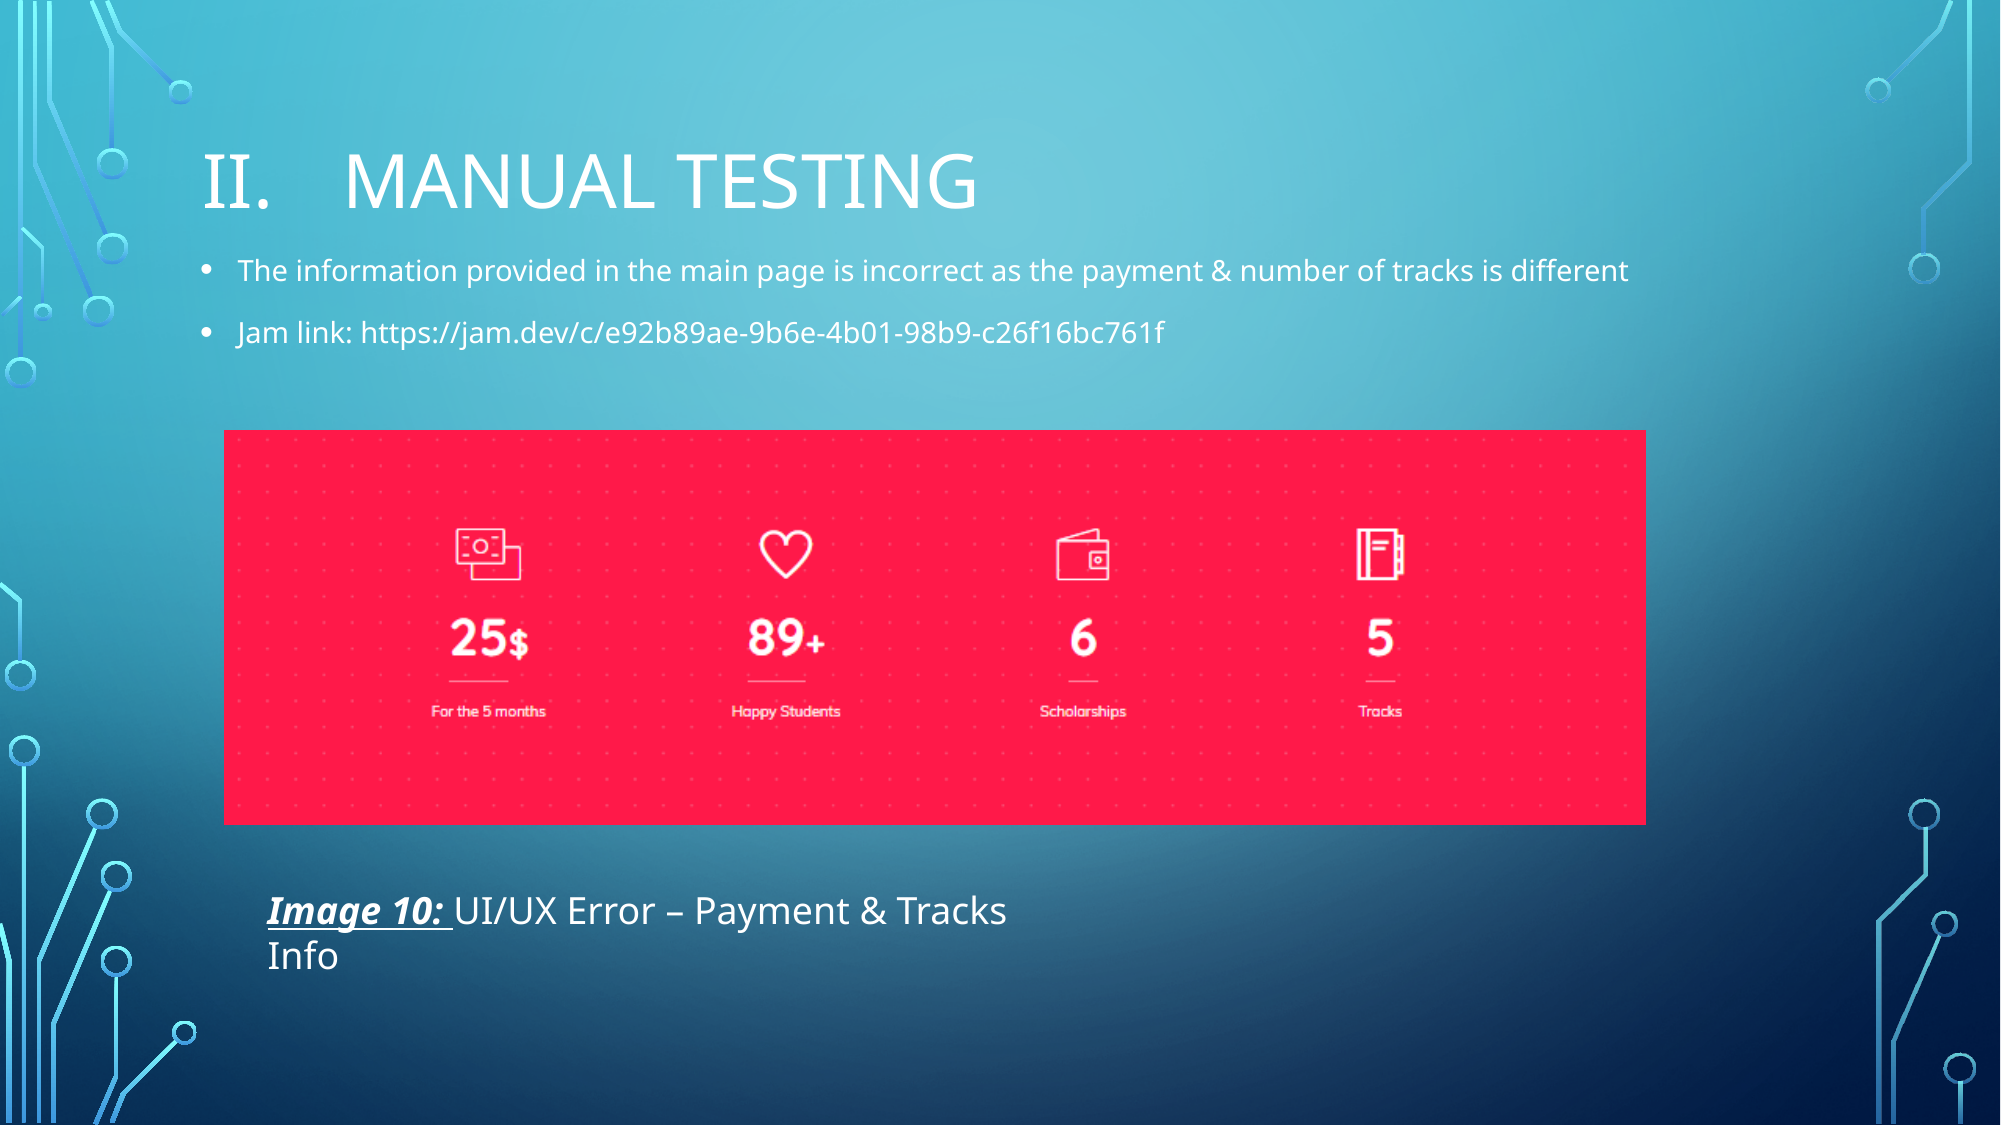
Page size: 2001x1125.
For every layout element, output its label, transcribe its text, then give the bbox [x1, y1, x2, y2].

title Manual testing [187, 101, 1813, 267]
picture [224, 430, 1646, 825]
text_box Image 10: UI/UX Error – Payment & Tracks Info [252, 879, 1086, 985]
list The information provided in the main page is incorrect as the payment & number of tracks is different Jam link: https://jam.dev/c/e92b89ae-9b6e-4b01-98b9-c26f16bc761f [185, 237, 1810, 430]
